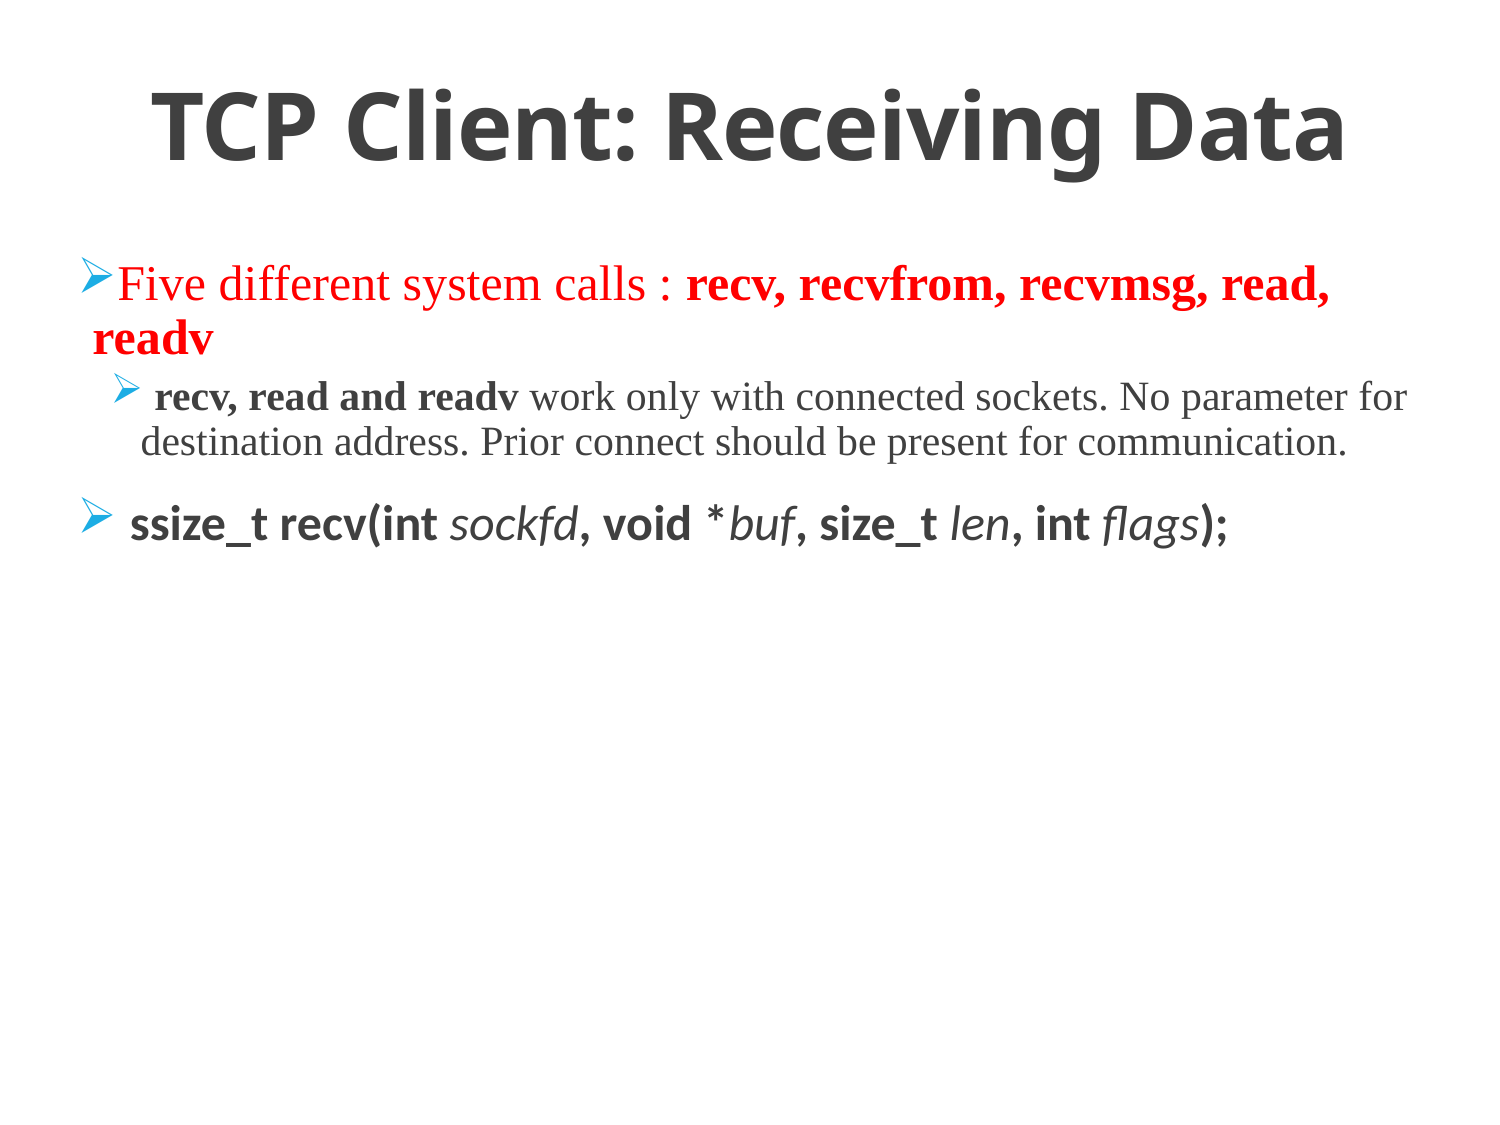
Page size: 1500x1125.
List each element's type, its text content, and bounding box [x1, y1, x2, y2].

title TCP Client: Receiving Data [112, 75, 1388, 188]
text_box Five different system calls : recv, recvfrom, recvmsg, read, readv recv, read and readv work only with connected sockets. No parameter for destination address. Prior connect should be present for communication. ssize_t recv(int sockfd, void *buf, size_t len, int flags); [62, 249, 1469, 975]
